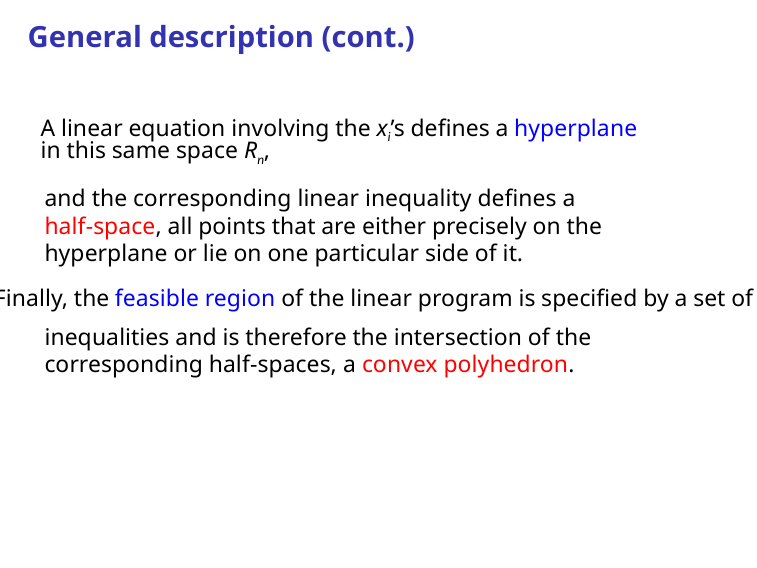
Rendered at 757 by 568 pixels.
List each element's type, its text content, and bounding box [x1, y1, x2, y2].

text_box inequalities and is therefore the intersection of the corresponding half-spaces, a convex polyhedron. [44, 322, 691, 385]
text_box Finally, the feasible region of the linear program is speciﬁed by a set of [0, 296, 754, 319]
text_box A linear equation involving the xi’s deﬁnes a hyperplane in this same space Rn, [40, 121, 642, 175]
text_box [0, 0, 757, 568]
text_box and the corresponding linear inequality deﬁnes a half-space, all points that are either precisely on the hyperplane or lie on one particular side of it. [44, 183, 623, 274]
text_box General description (cont.) [27, 34, 416, 61]
